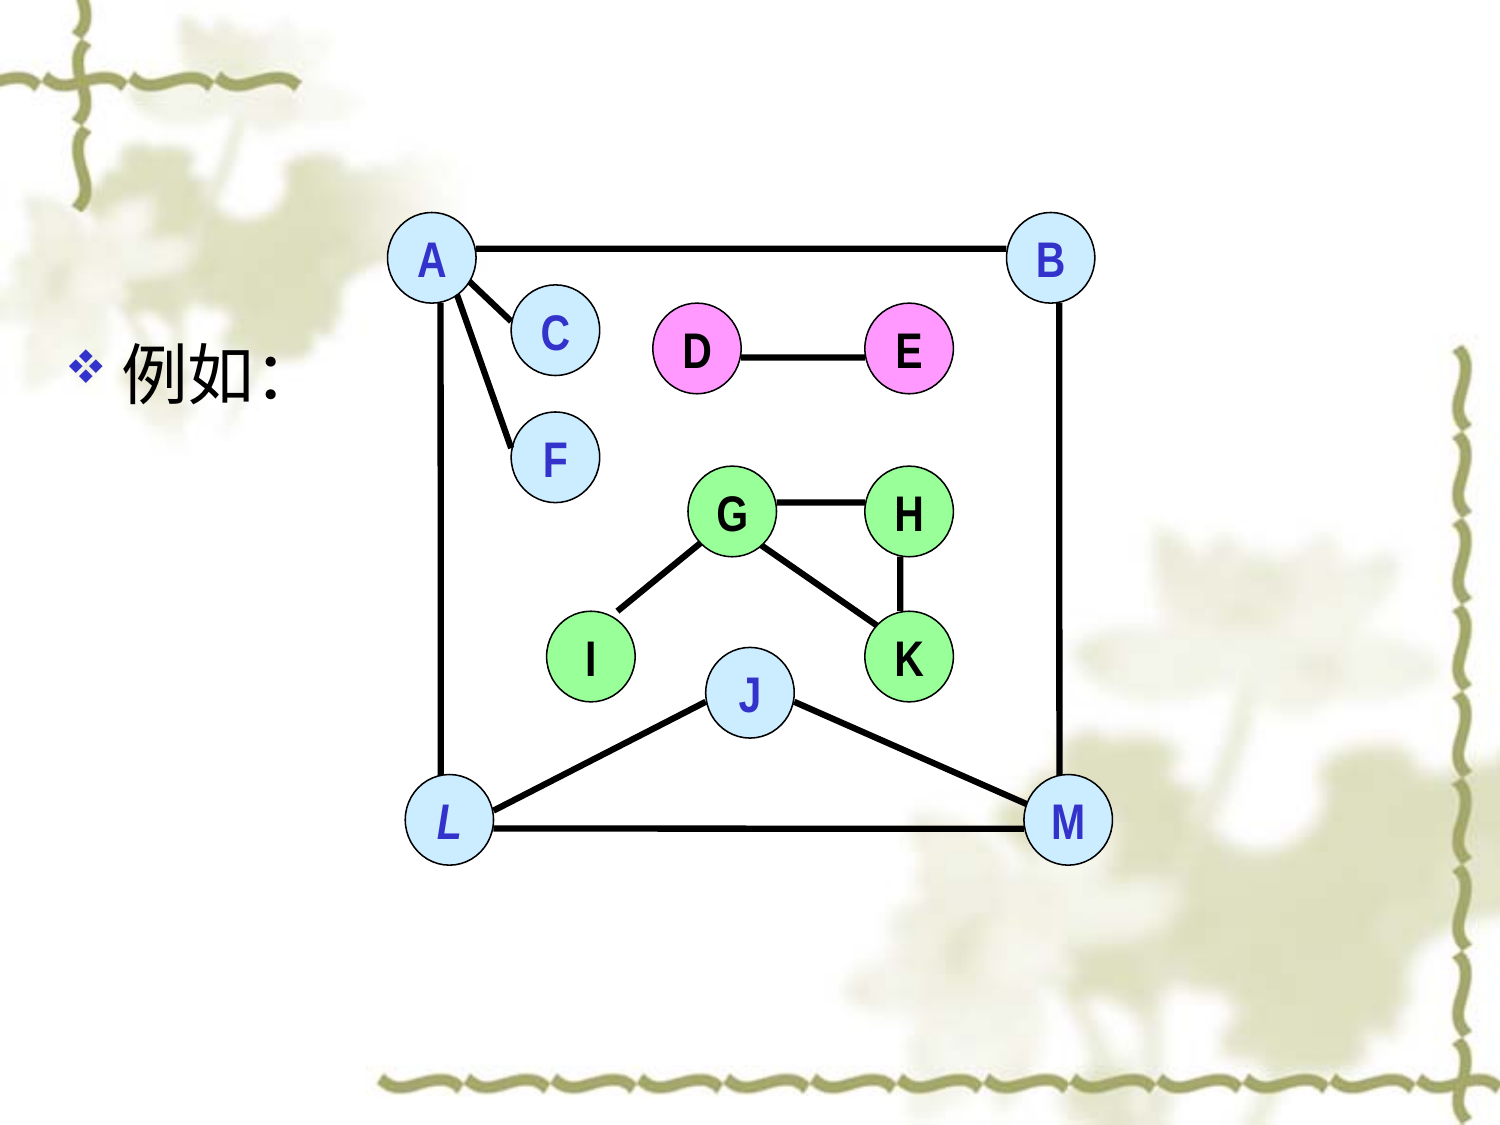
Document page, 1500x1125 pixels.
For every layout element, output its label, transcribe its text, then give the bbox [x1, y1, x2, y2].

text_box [387, 212, 1113, 866]
list 例如： [49, 324, 1452, 963]
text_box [546, 465, 954, 703]
picture [0, 0, 1500, 1125]
